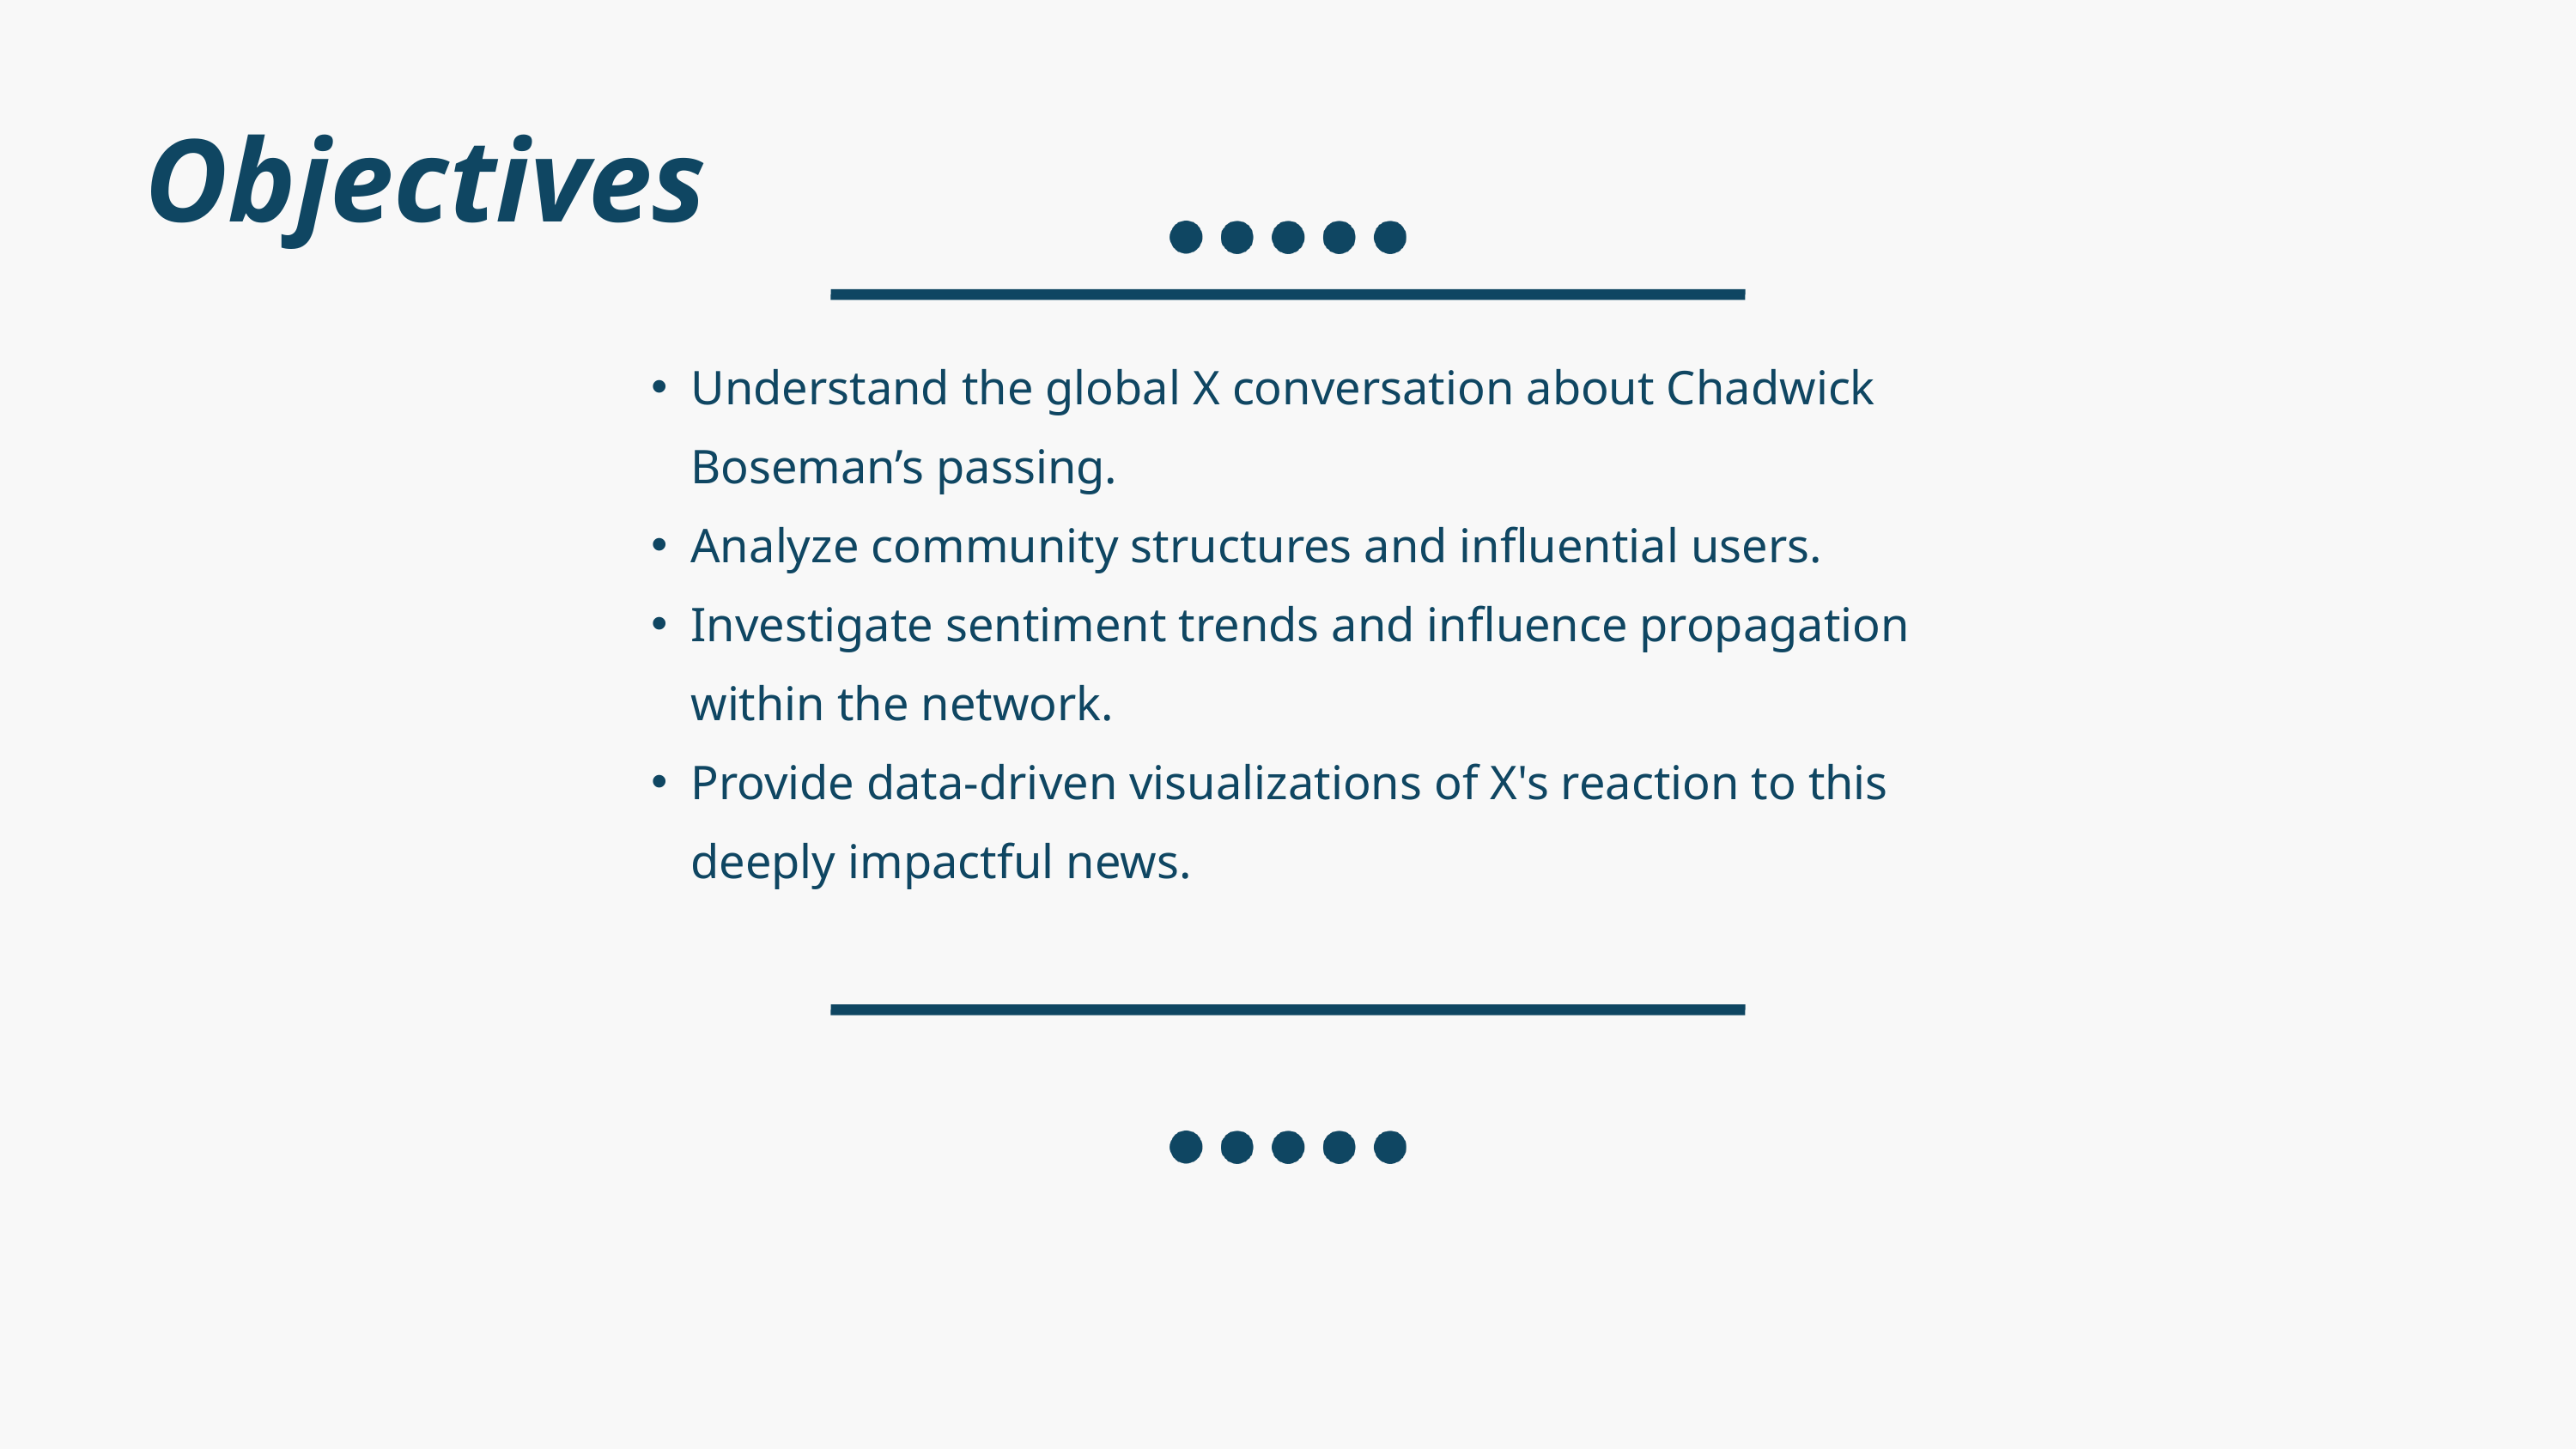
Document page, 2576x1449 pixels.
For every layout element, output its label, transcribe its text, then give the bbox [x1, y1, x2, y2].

text_box [1170, 219, 1406, 255]
text_box Understand the global X conversation about Chadwick Boseman’s passing. Analyze community structures and influential users. Investigate sentiment trends and influence propagation within the network. Provide data-driven visualizations of X's reaction to this deeply impactful news. [611, 334, 2015, 961]
text_box Objectives [144, 84, 1279, 246]
text_box [1170, 1129, 1406, 1165]
